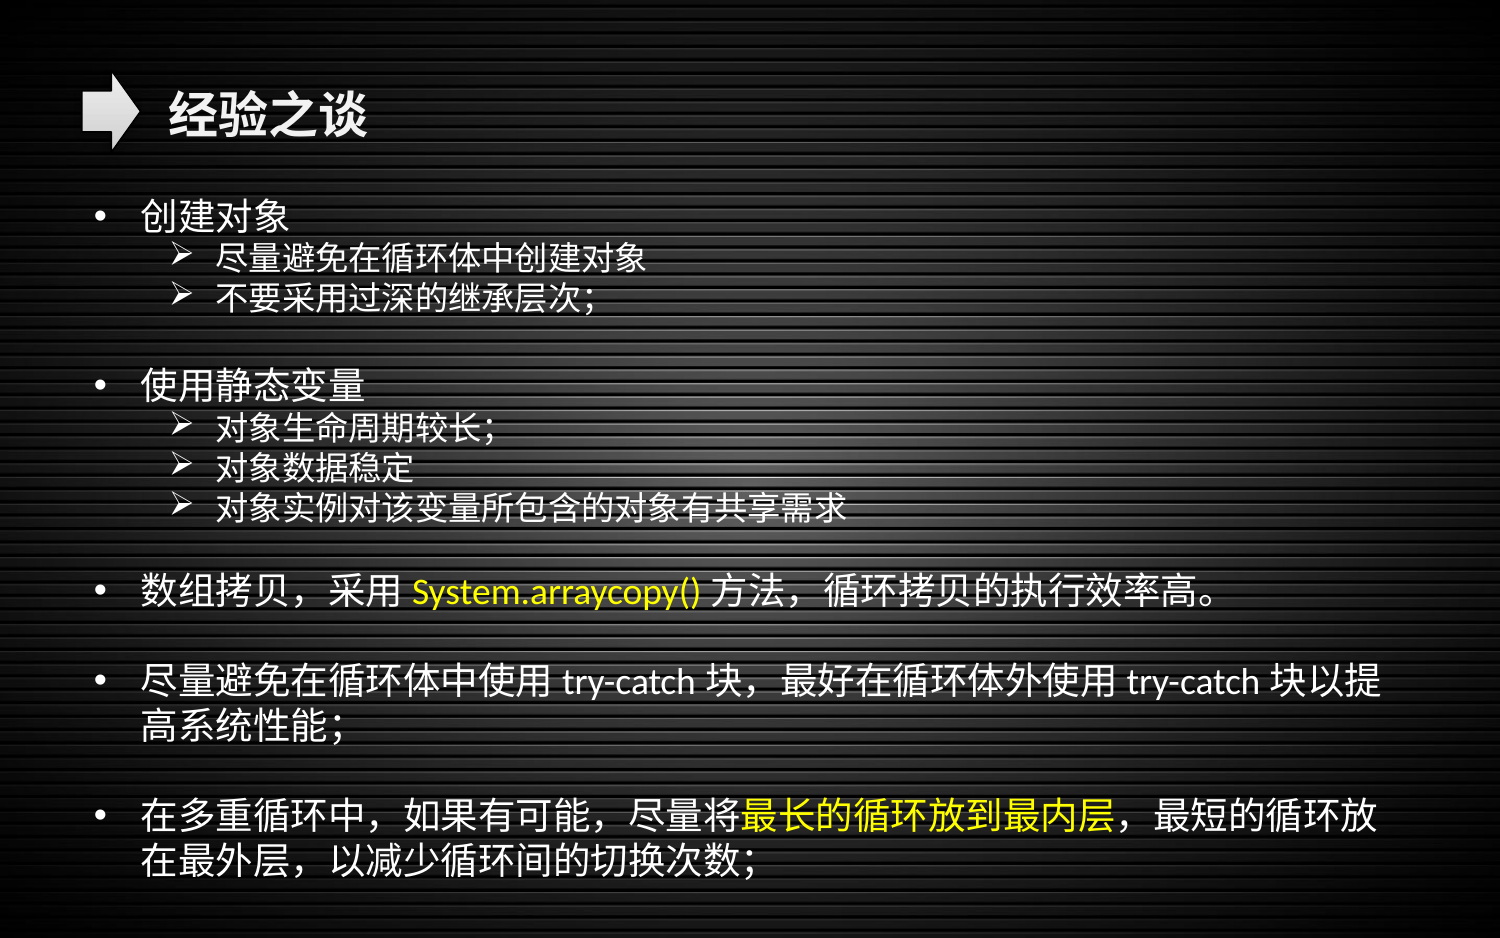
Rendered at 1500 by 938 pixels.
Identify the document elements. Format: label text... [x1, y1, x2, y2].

text_box 创建对象 尽量避免在循环体中创建对象 不要采用过深的继承层次； 使用静态变量 对象生命周期较长； 对象数据稳定 对象实例对该变量所包含的对象有共享需求 数组拷贝，采用System.arraycopy()方法，循环拷贝的执行效率高。 尽量避免在循环体中使用try-catch块，最好在循环体外使用try-catch块以提高系统性能； 在多重循环中，如果有可能，尽量将最长的循环放到最内层，最短的循环放在最外层，以减少循环间的切换次数； [79, 185, 1424, 890]
text_box 经验之谈 [153, 76, 384, 152]
text_box [81, 69, 142, 154]
picture [0, 0, 1500, 938]
